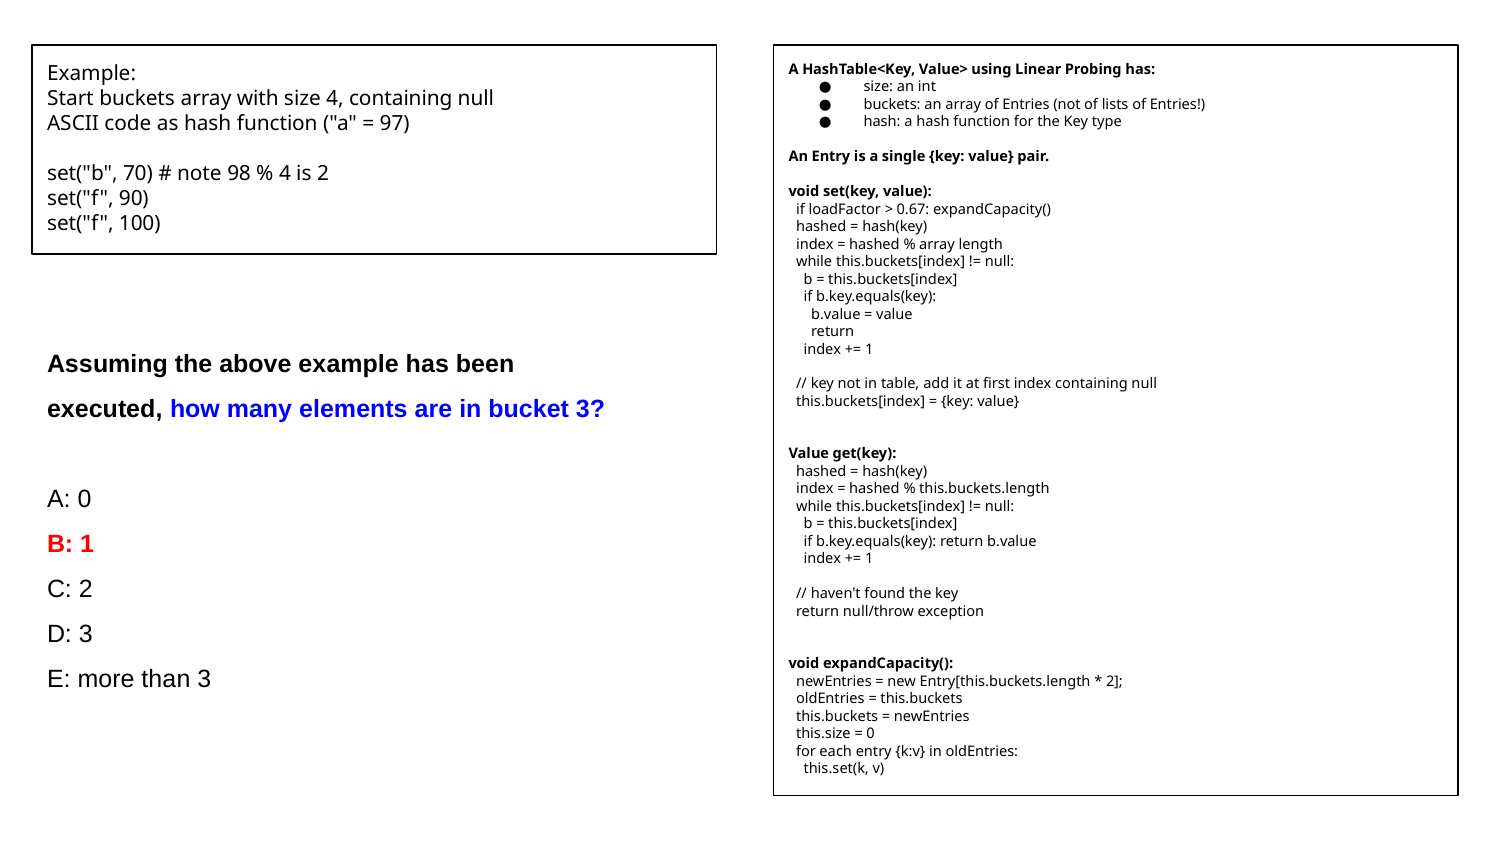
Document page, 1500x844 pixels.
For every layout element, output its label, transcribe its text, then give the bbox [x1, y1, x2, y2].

text_box Example: Start buckets array with size 4, containing null ASCII code as hash function ("a" = 97) set("b", 70) # note 98 % 4 is 2 set("f", 90) set("f", 100) [32, 44, 717, 254]
text_box A HashTable<Key, Value> using Linear Probing has: size: an int buckets: an array of Entries (not of lists of Entries!) hash: a hash function for the Key type An Entry is a single {key: value} pair. void set(key, value): if loadFactor > 0.67: expandCapacity() hashed = hash(key) index = hashed % array length while this.buckets[index] != null: b = this.buckets[index] if b.key.equals(key): b.value = value return index += 1 // key not in table, add it at first index containing null this.buckets[index] = {key: value} Value get(key): hashed = hash(key) index = hashed % this.buckets.length while this.buckets[index] != null: b = this.buckets[index] if b.key.equals(key): return b.value index += 1 // haven't found the key return null/throw exception void expandCapacity(): newEntries = new Entry[this.buckets.length * 2]; oldEntries = this.buckets this.buckets = newEntries this.size = 0 for each entry {k:v} in oldEntries: this.set(k, v) [773, 44, 1458, 796]
text_box Assuming the above example has been executed, how many elements are in bucket 3? A: 0 B: 1 C: 2 D: 3 E: more than 3 [32, 317, 649, 733]
